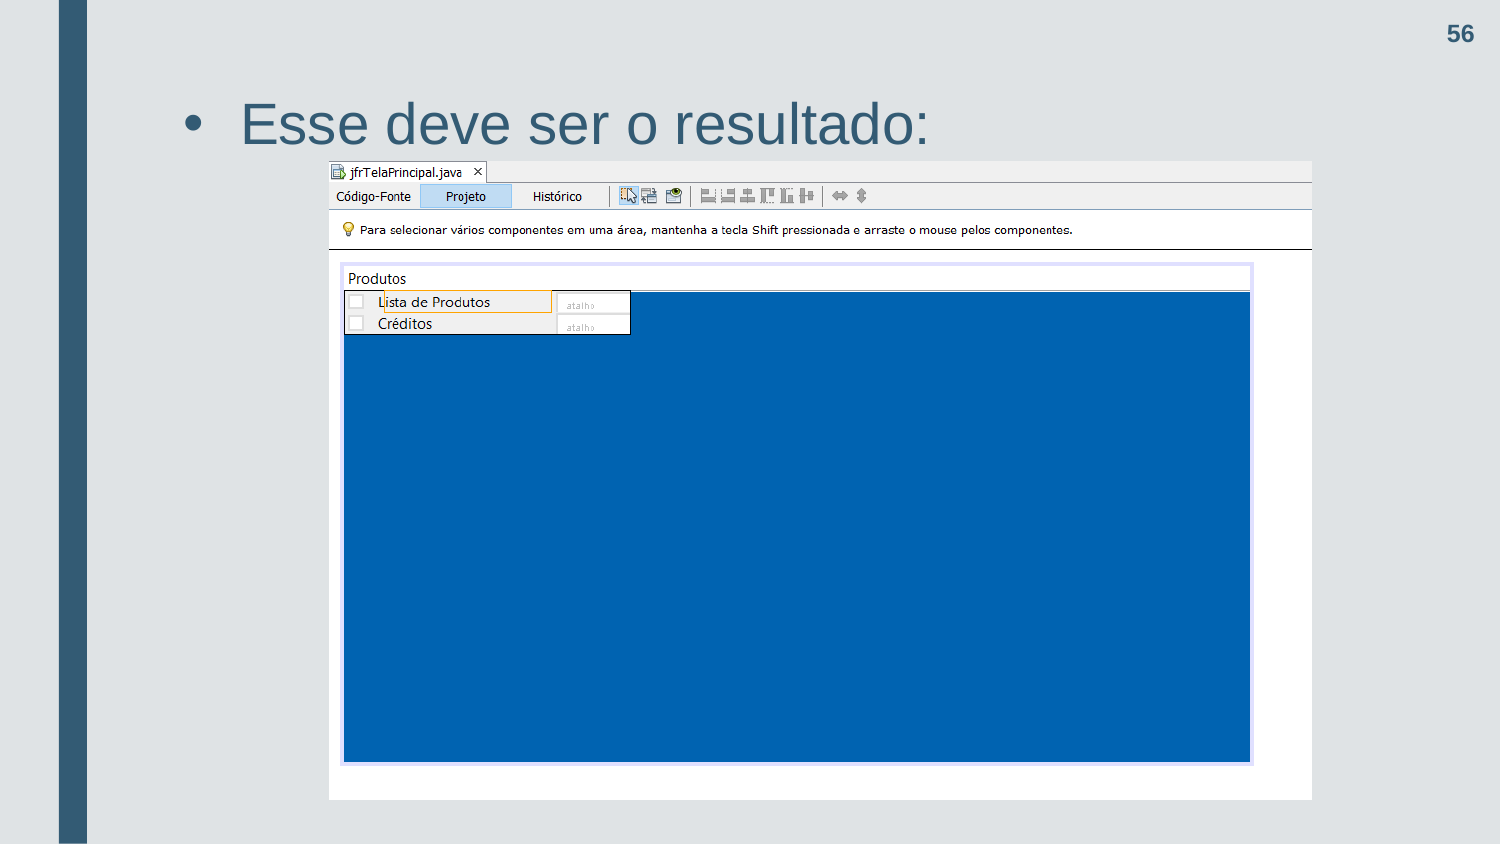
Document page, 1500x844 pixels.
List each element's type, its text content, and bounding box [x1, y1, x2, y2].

list Esse deve ser o resultado: [168, 84, 1365, 269]
slide_number 56 [1293, 7, 1490, 58]
picture [329, 161, 1312, 800]
